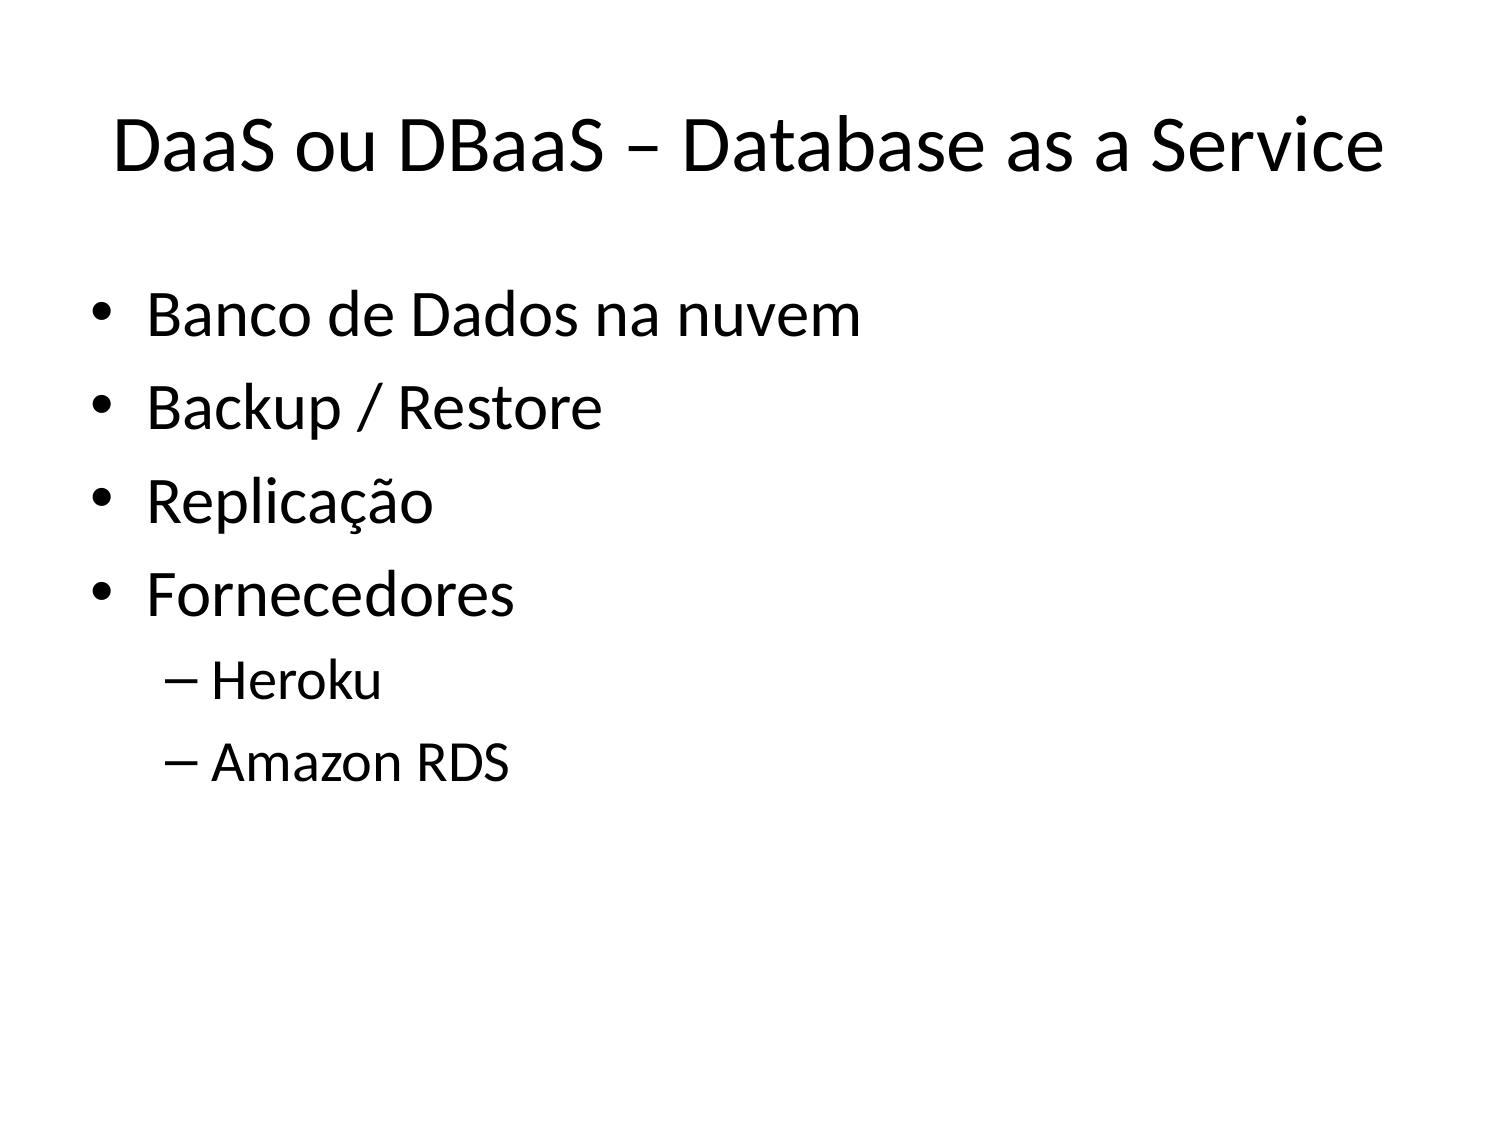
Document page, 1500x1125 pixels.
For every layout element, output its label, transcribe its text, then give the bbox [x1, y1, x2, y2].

list Banco de Dados na nuvem Backup / Restore Replicação Fornecedores Heroku Amazon RDS [75, 262, 1425, 1005]
title DaaS ou DBaaS – Database as a Service [75, 45, 1425, 233]
